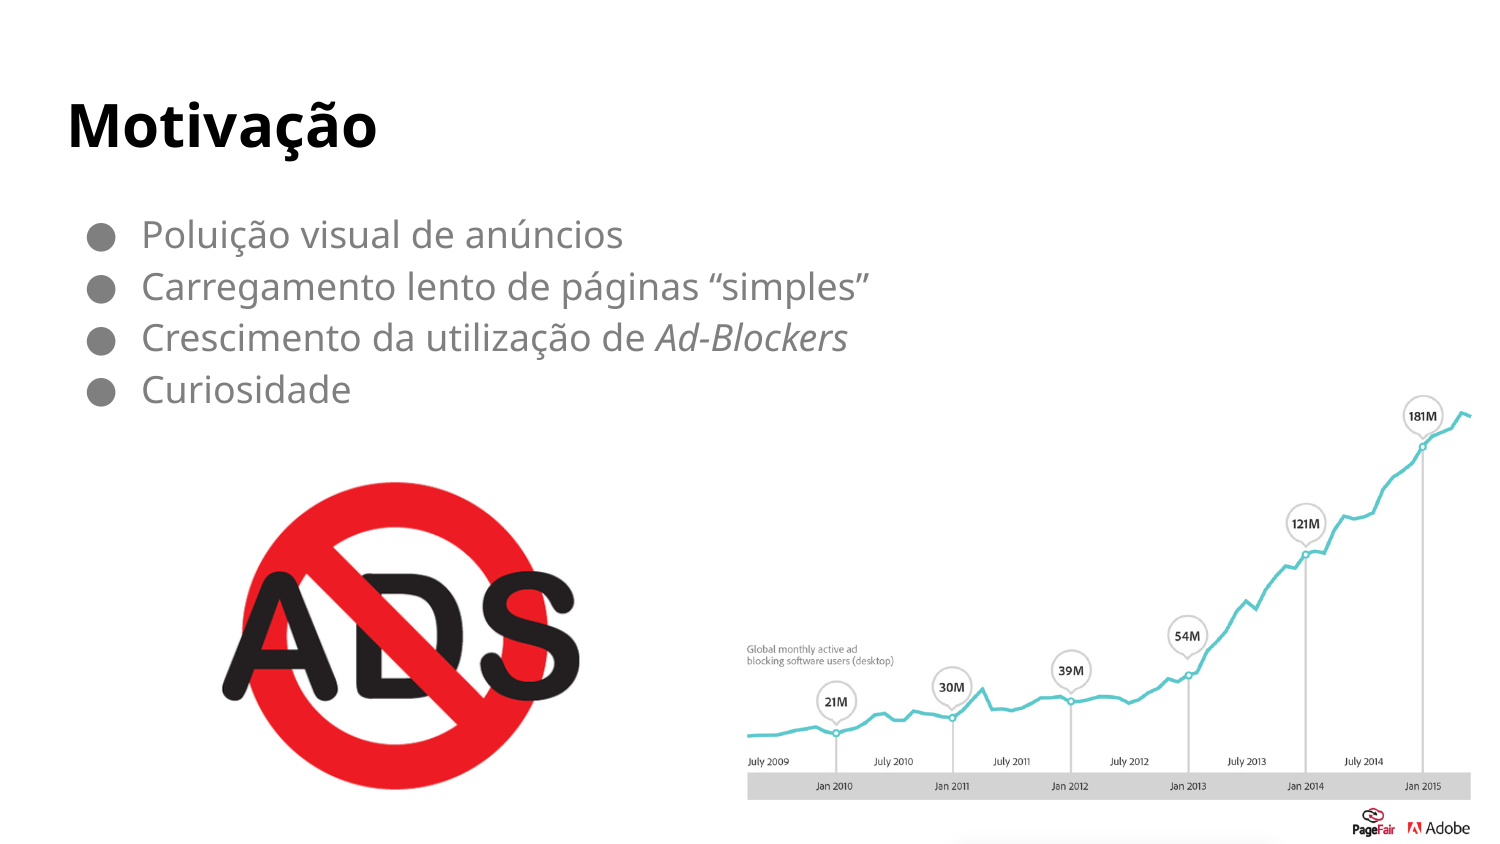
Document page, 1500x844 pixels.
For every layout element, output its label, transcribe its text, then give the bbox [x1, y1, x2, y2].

title Motivação [51, 72, 1449, 176]
picture [89, 460, 713, 811]
picture [727, 389, 1485, 844]
list Poluição visual de anúncios Carregamento lento de páginas “simples” Crescimento da utilização de Ad-Blockers Curiosidade [51, 189, 1449, 750]
